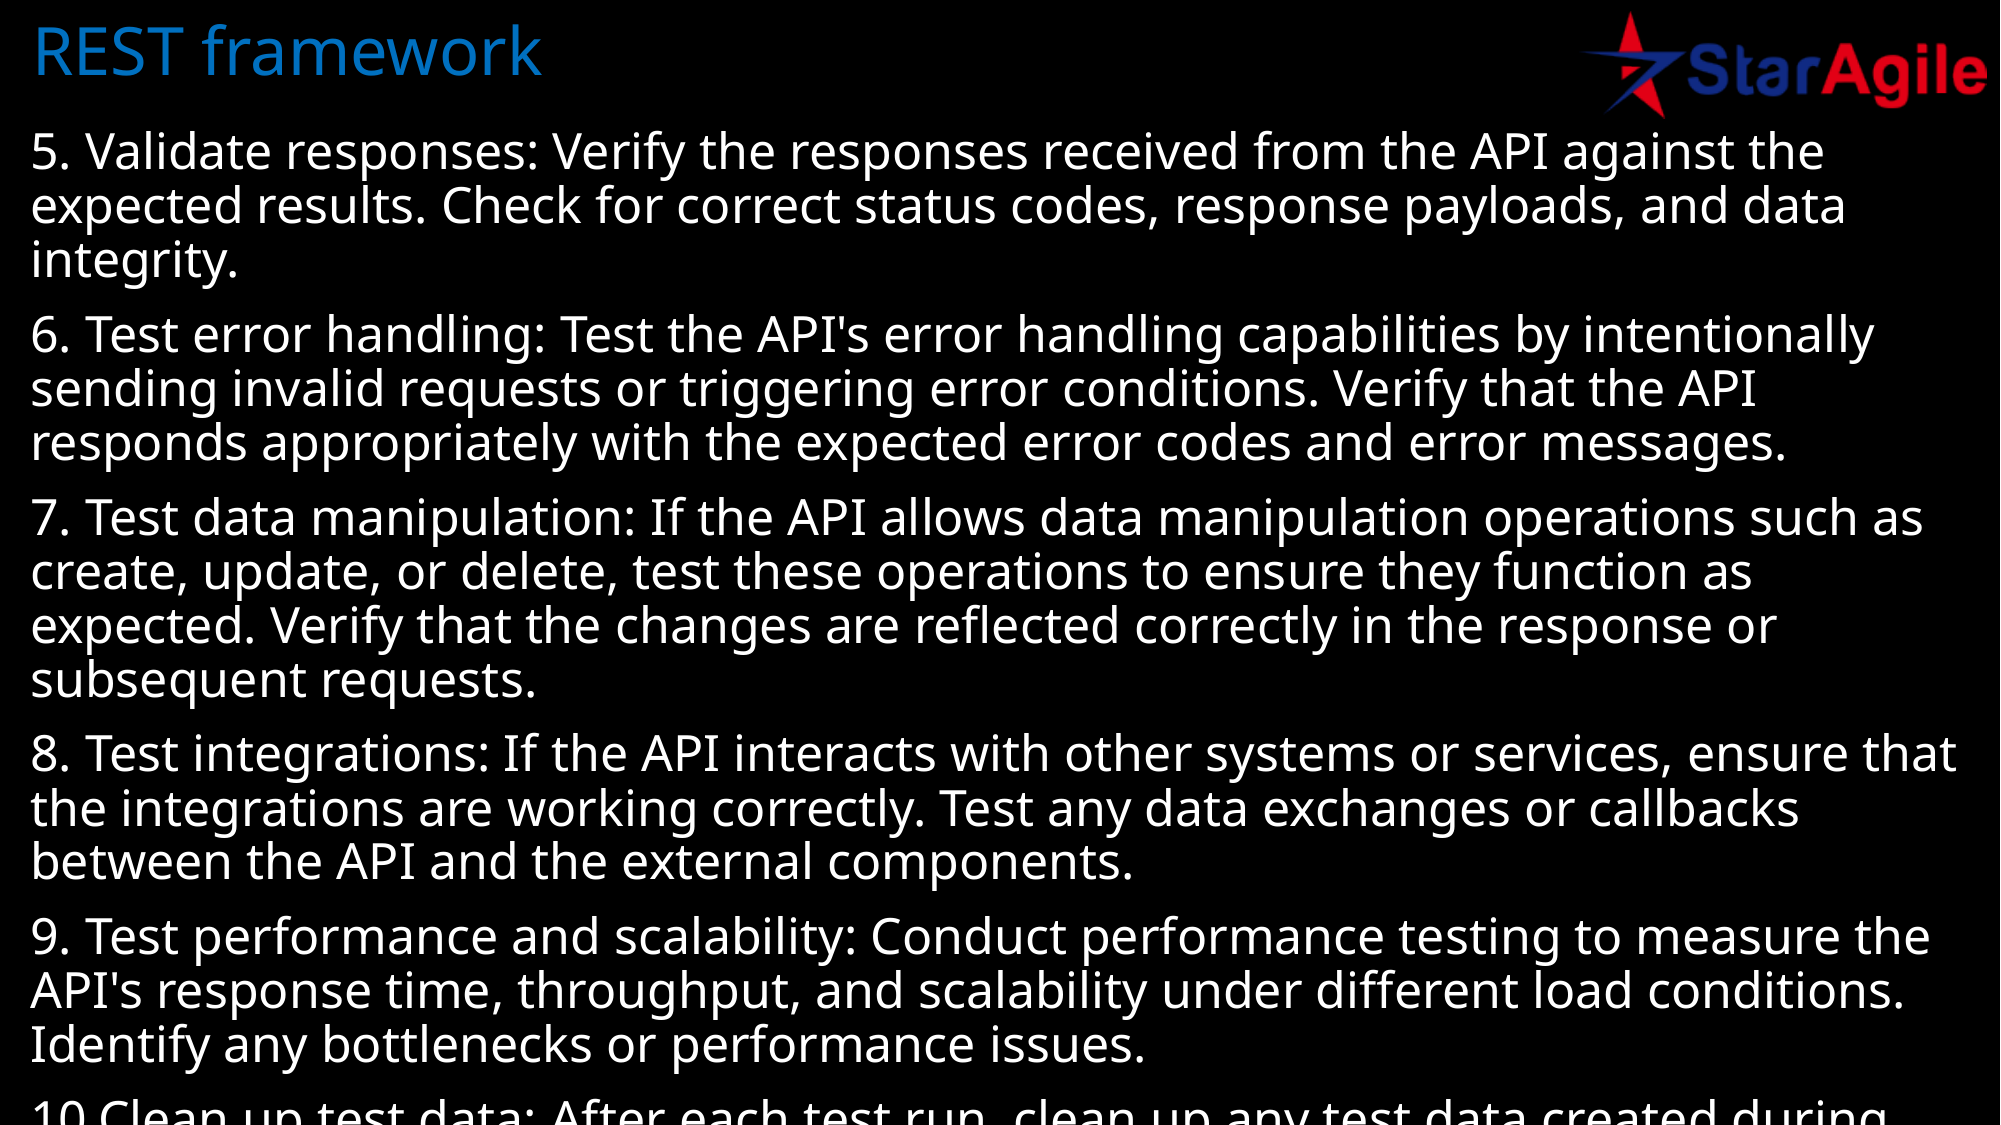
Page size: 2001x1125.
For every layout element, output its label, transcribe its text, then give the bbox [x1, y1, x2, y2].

title REST framework [0, 0, 2000, 108]
picture [1579, 11, 1987, 119]
list 5. Validate responses: Verify the responses received from the API against the expected results. Check for correct status codes, response payloads, and data integrity. 6. Test error handling: Test the API's error handling capabilities by intentionally sending invalid requests or triggering error conditions. Verify that the API responds appropriately with the expected error codes and error messages. 7. Test data manipulation: If the API allows data manipulation operations such as create, update, or delete, test these operations to ensure they function as expected. Verify that the changes are reflected correctly in the response or subsequent requests. 8. Test integrations: If the API interacts with other systems or services, ensure that the integrations are working correctly. Test any data exchanges or callbacks between the API and the external components. 9. Test performance and scalability: Conduct performance testing to measure the API's response time, throughput, and scalability under different load conditions. Identify any bottlenecks or performance issues. 10.Clean up test data: After each test run, clean up any test data created during the test to ensure a clean test environment for subsequent tests. 11.Document and report: Document the test results, including any issues or failures encountered during the end-to-end testing. Report any bugs or inconsistencies to the development team for resolution. [15, 118, 1987, 1111]
